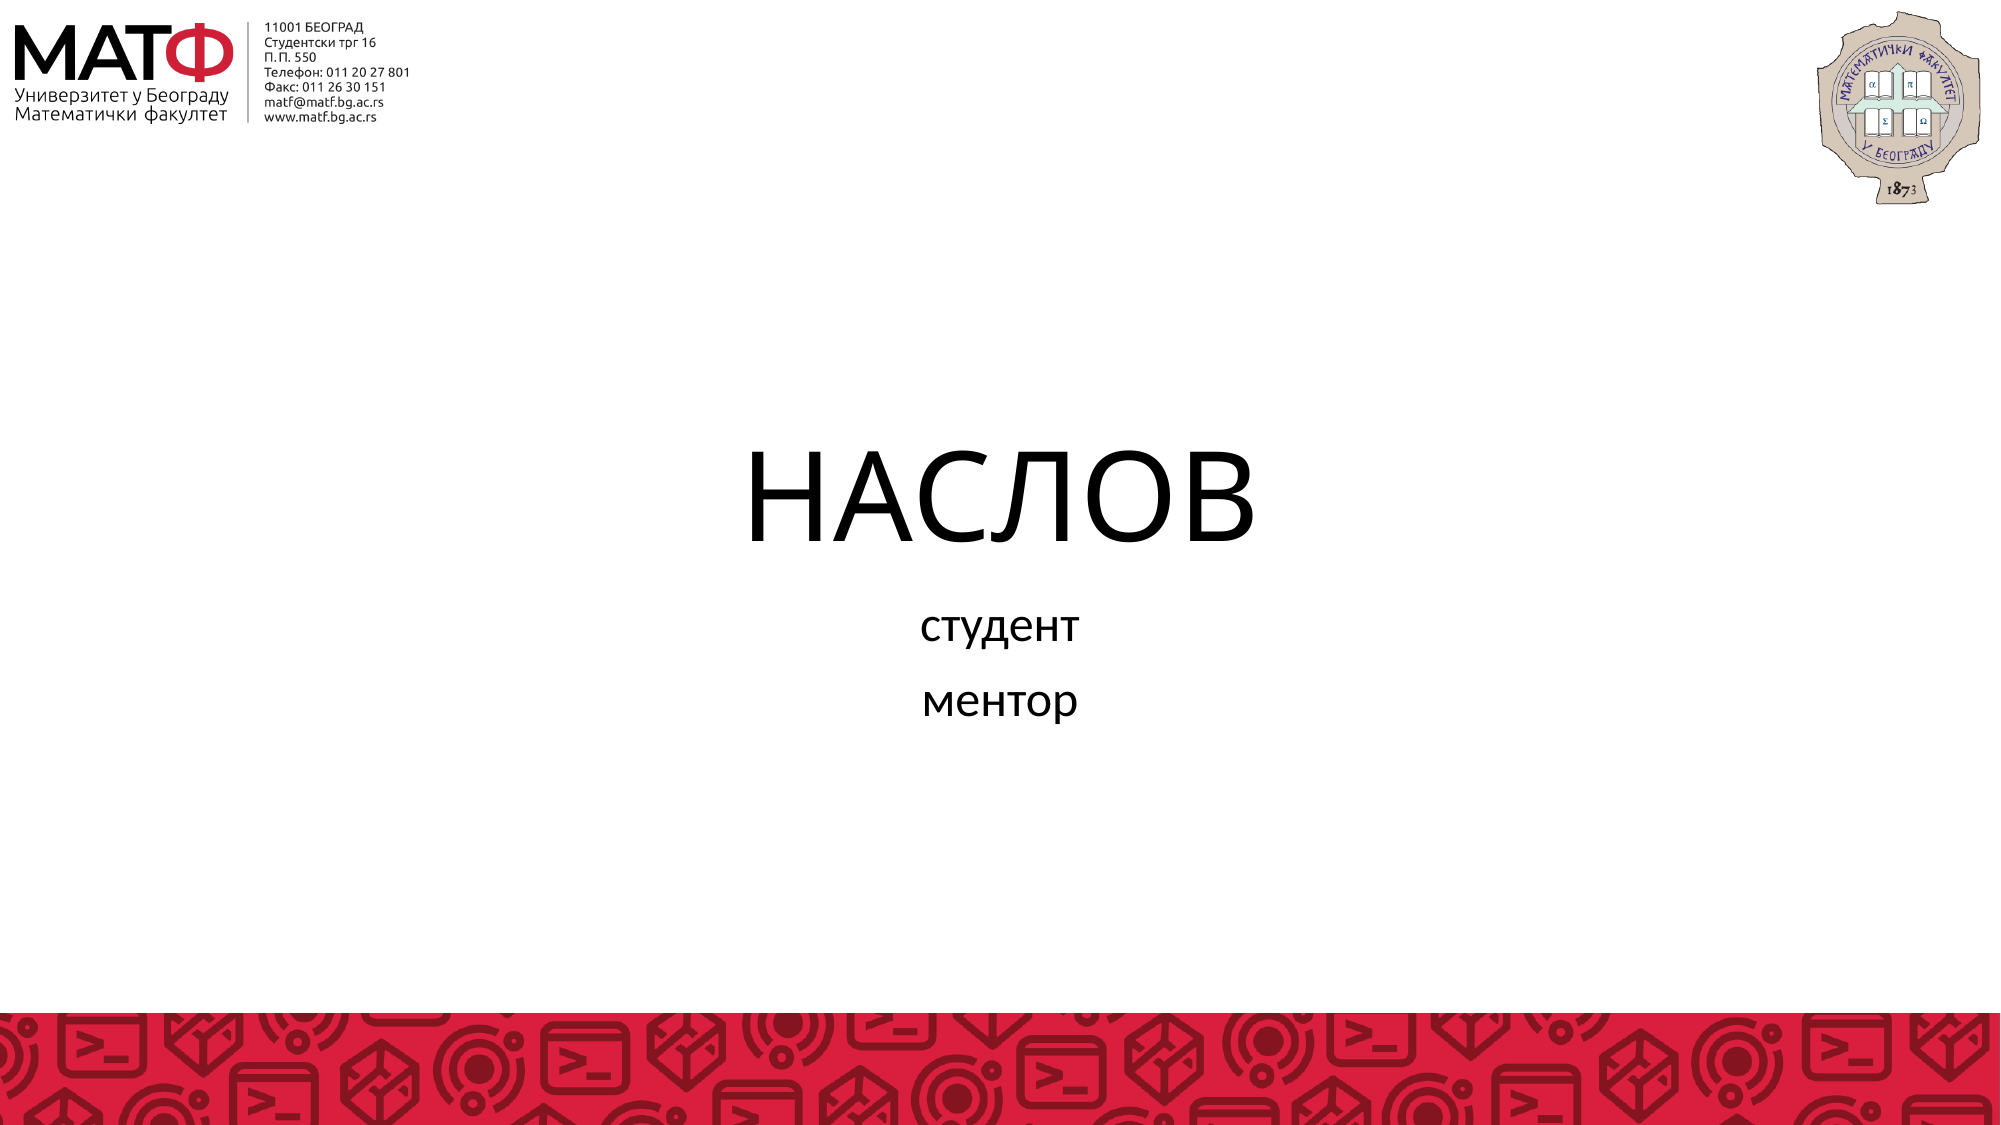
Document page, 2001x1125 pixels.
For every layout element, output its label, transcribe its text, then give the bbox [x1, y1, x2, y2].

title НАСЛОВ [249, 184, 1750, 576]
picture [1801, 0, 1995, 225]
picture [0, 0, 435, 147]
subtitle студент ментор [249, 590, 1750, 863]
picture [0, 1013, 2001, 1125]
